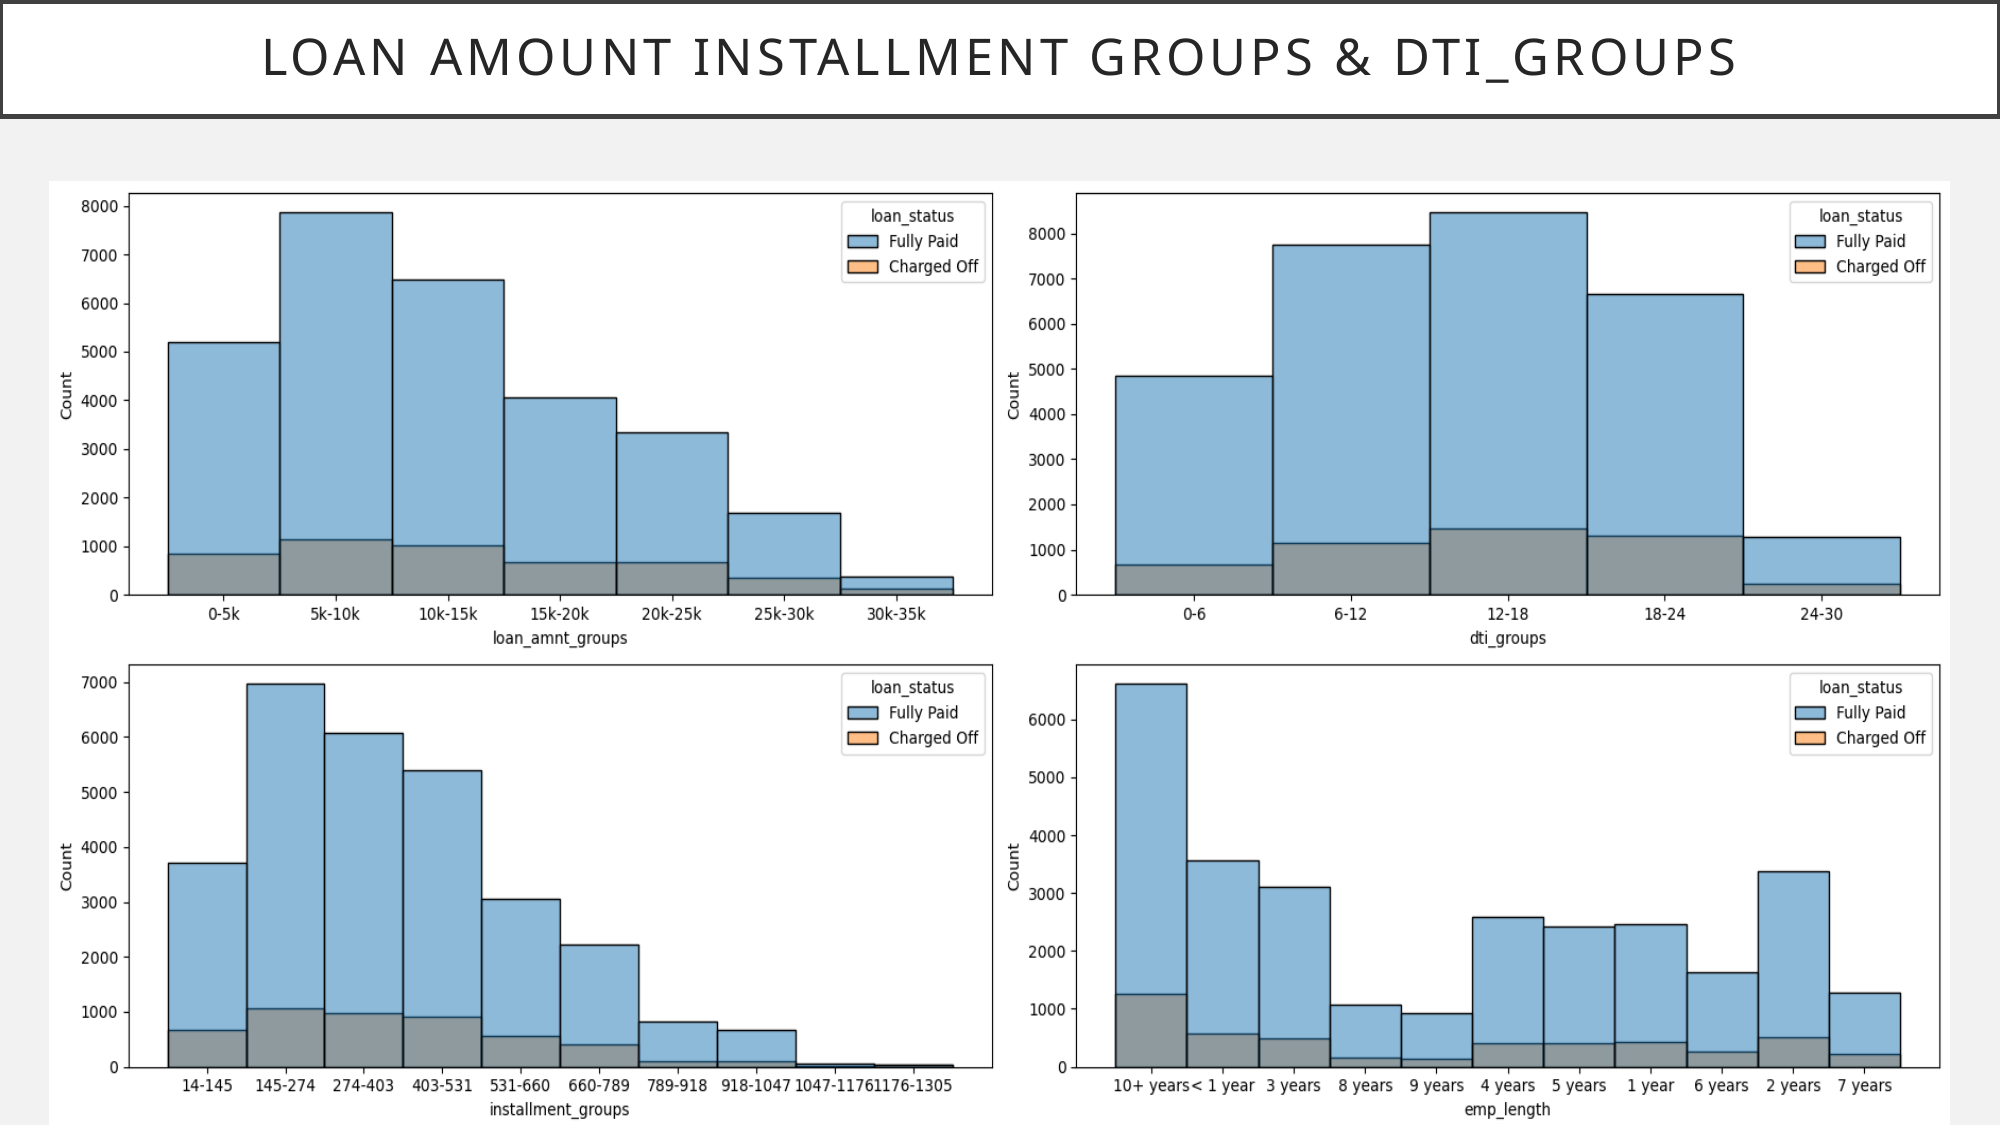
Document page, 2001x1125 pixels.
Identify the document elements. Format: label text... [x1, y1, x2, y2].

title Loan amount installment groups & Dti_groups [0, 0, 2000, 119]
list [49, 180, 1950, 1125]
